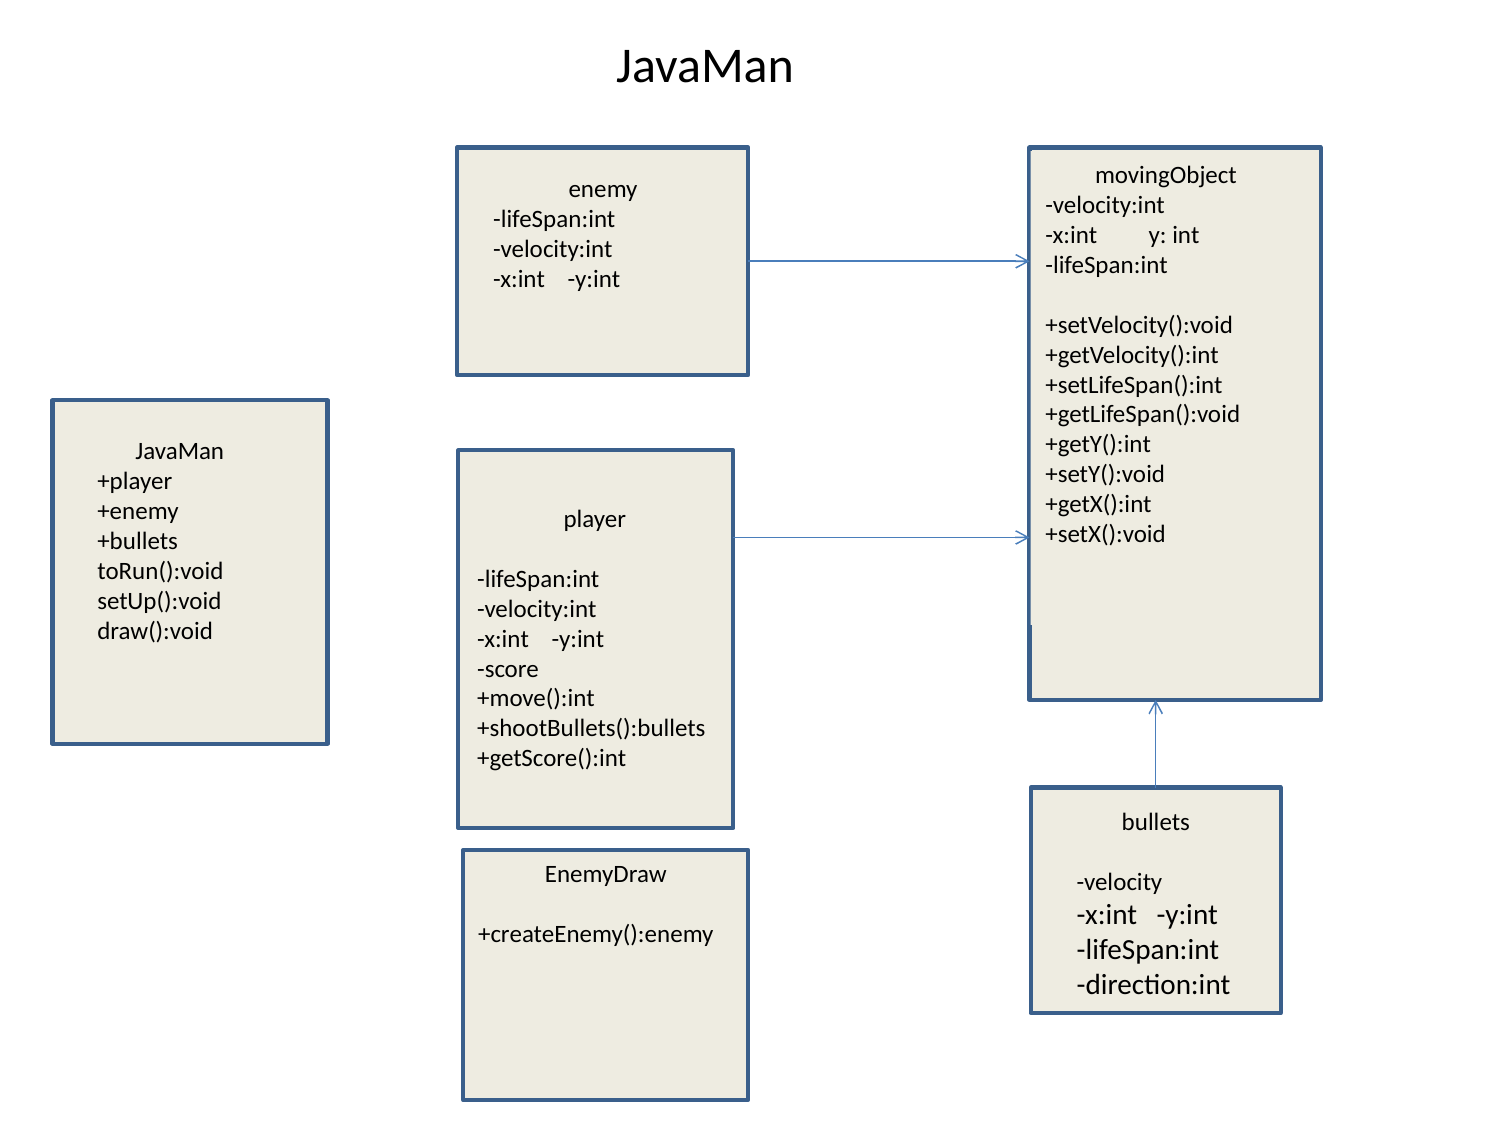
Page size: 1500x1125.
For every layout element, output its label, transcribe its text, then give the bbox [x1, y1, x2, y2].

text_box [1030, 787, 1281, 1014]
text_box EnemyDraw +createEnemy():enemy [463, 849, 749, 955]
text_box JavaMan [451, 24, 959, 100]
text_box [456, 448, 735, 830]
text_box player -lifeSpan:int -velocity:int -x:int -y:int -score +move():int +shootBullets():bullets +getScore():int [462, 494, 728, 825]
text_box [456, 147, 749, 376]
text_box [461, 848, 750, 1102]
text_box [1029, 147, 1321, 701]
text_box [52, 400, 328, 745]
